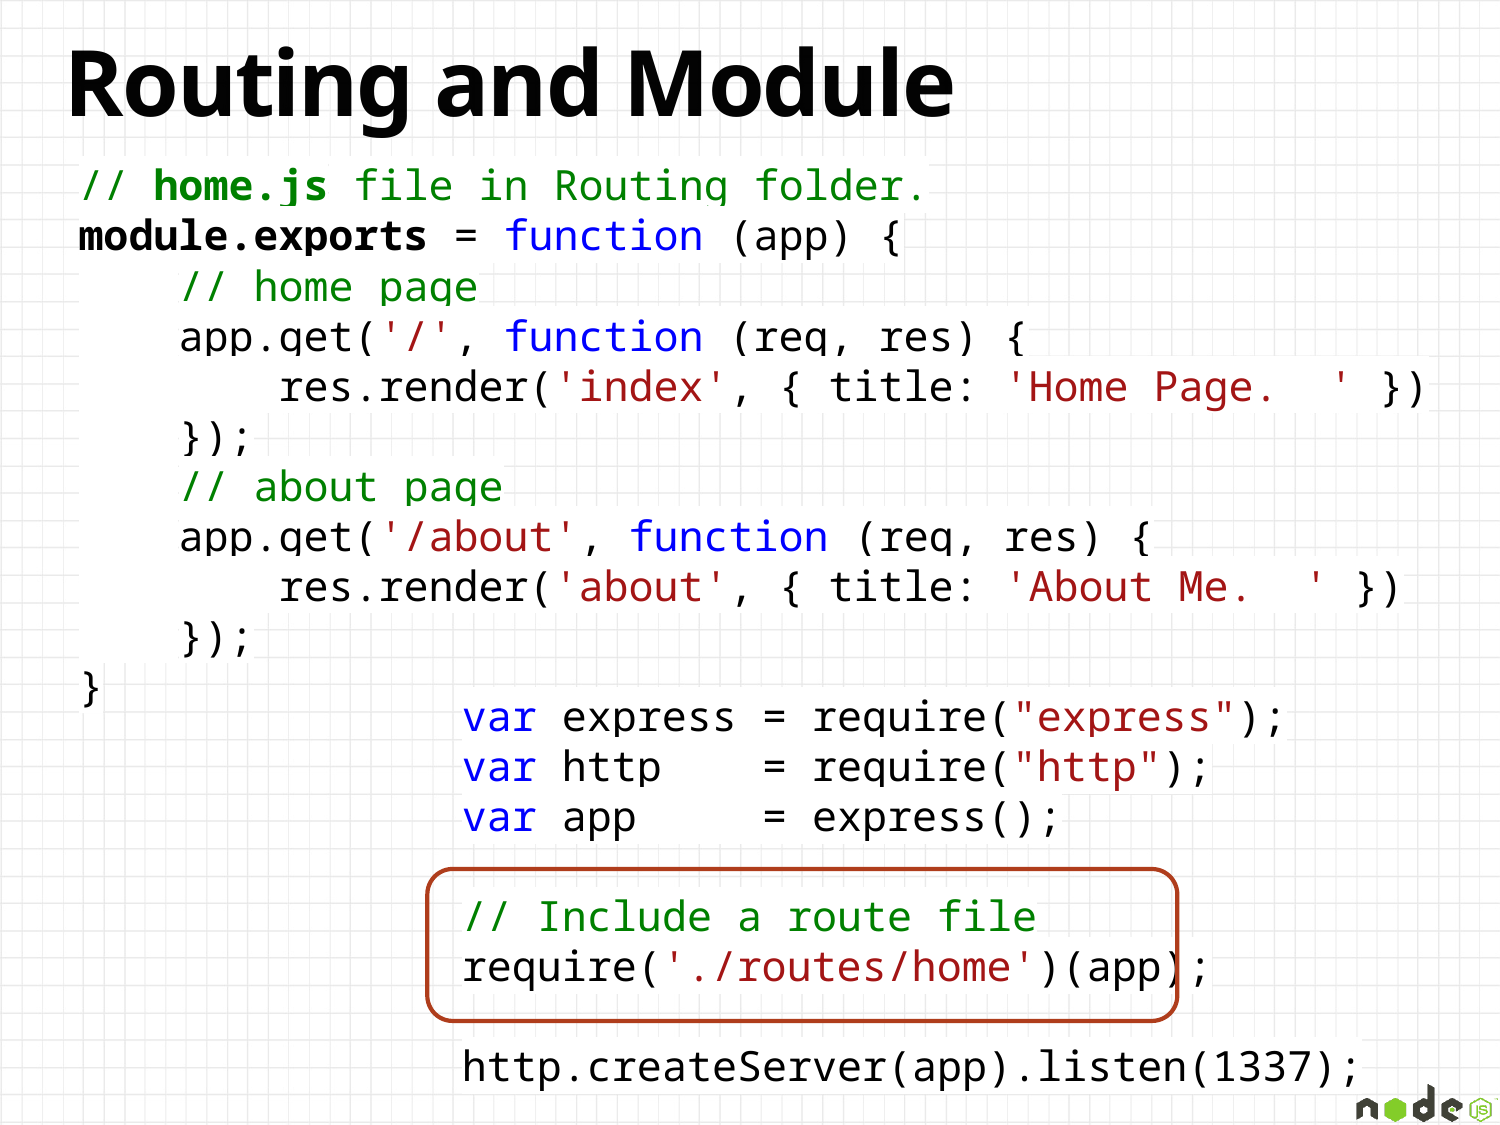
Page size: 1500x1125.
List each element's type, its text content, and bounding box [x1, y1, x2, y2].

text_box // home.js file in Routing folder. module.exports = function (app) { // home page app.get('/', function (req, res) { res.render('index', { title: 'Home Page. ' }) }); // about page app.get('/about', function (req, res) { res.render('about', { title: 'About Me. ' }) }); } [63, 151, 1500, 717]
title Routing and Module [63, 37, 1436, 138]
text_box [427, 682, 1437, 1102]
picture [0, 0, 1500, 1125]
